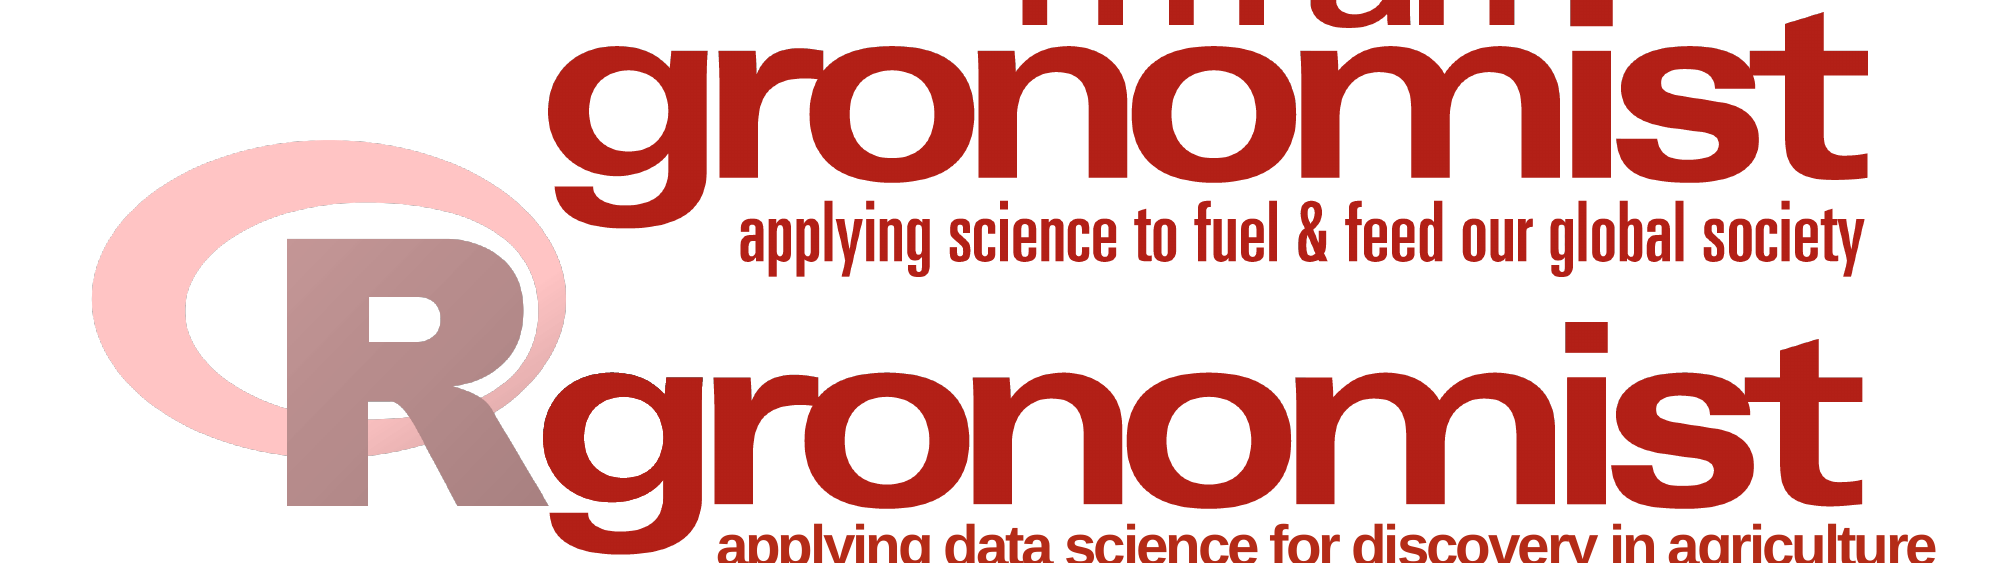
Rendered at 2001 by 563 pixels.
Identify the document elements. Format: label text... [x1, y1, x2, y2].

picture [547, 0, 1921, 282]
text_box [91, 138, 1863, 559]
text_box applying data science for discovery in agriculture [701, 500, 1953, 563]
